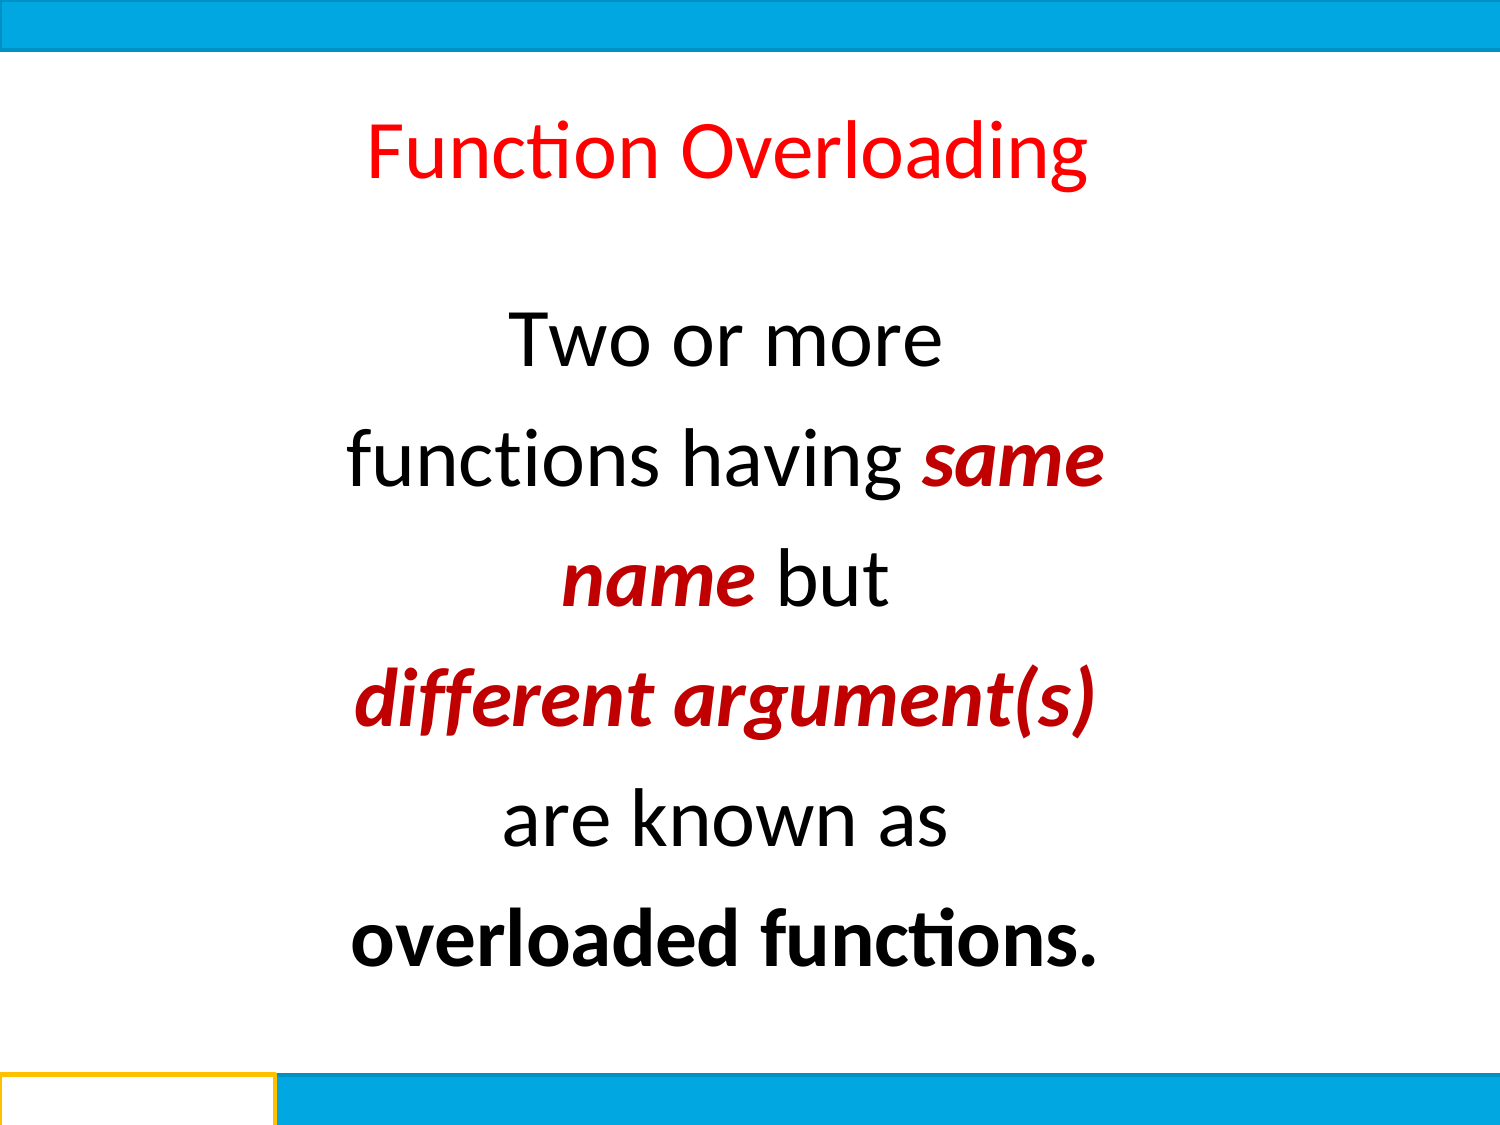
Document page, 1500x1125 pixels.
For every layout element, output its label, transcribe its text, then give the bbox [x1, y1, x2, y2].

text_box Function Overloading Two or more functions having same name but different argument(s) are known as overloaded functions. [340, 94, 1116, 984]
